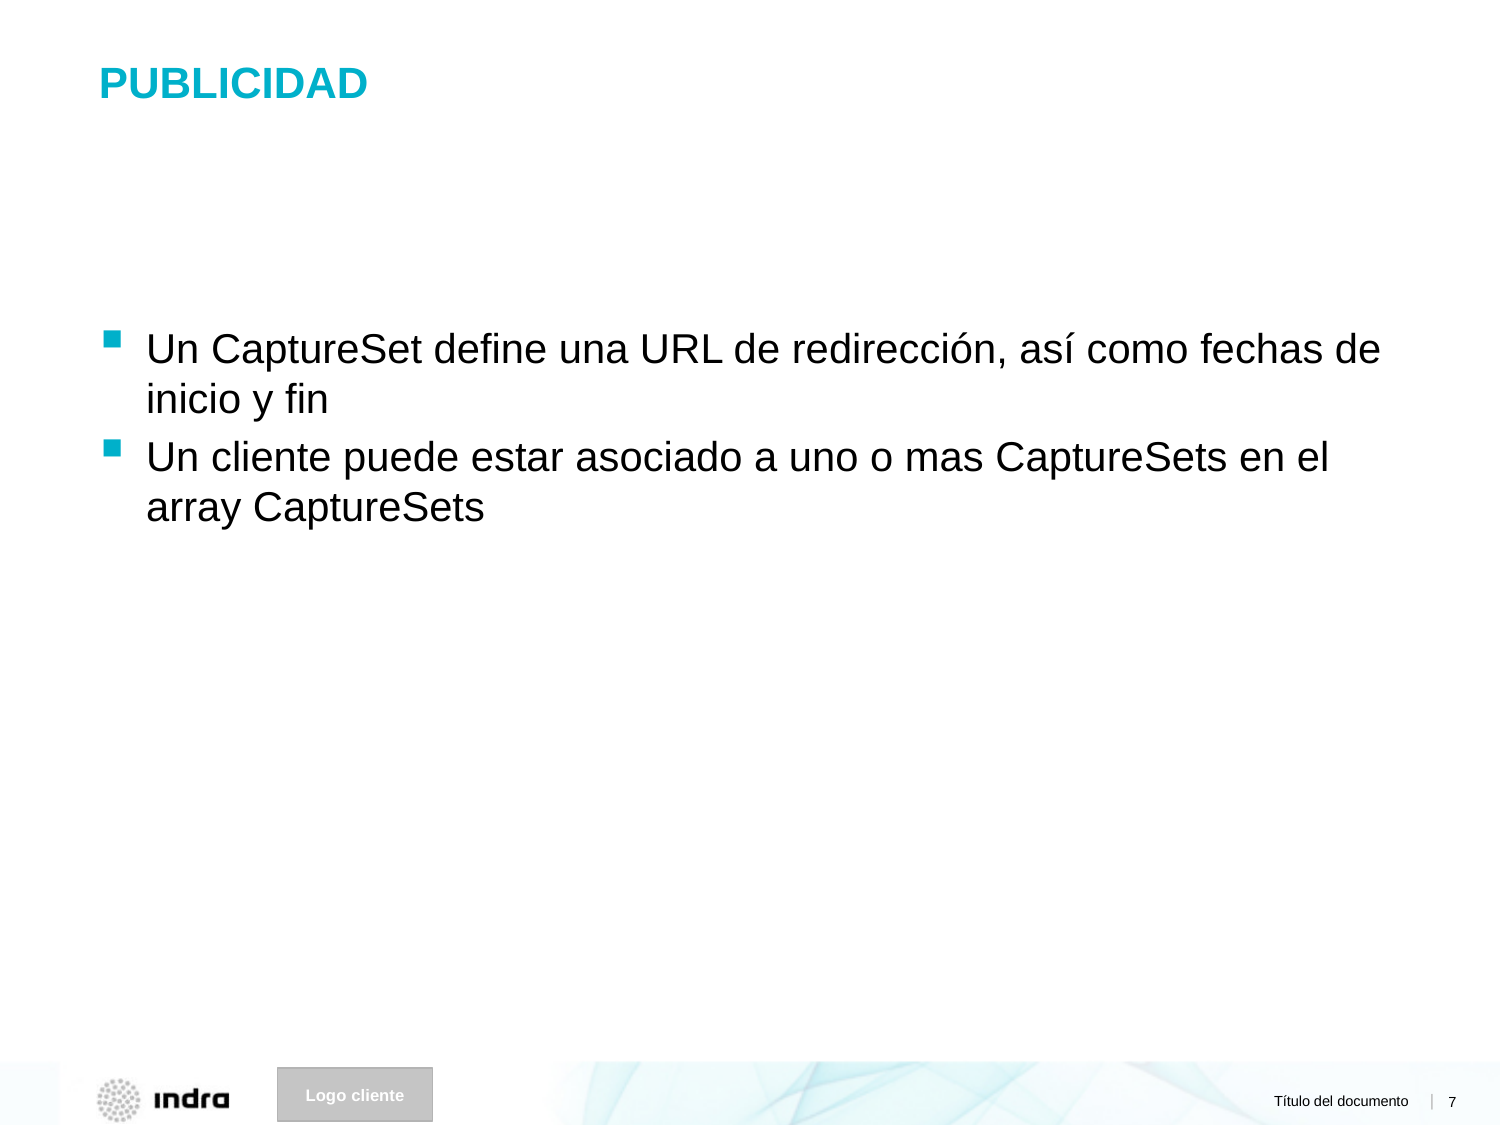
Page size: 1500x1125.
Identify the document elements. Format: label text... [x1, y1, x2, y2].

picture [0, 1060, 1500, 1125]
title PUBLICIDAD [83, 47, 1447, 241]
list Un CaptureSet define una URL de redirección, así como fechas de inicio y fin Un cliente puede estar asociado a uno o mas CaptureSets en el array CaptureSets [83, 314, 1451, 1045]
